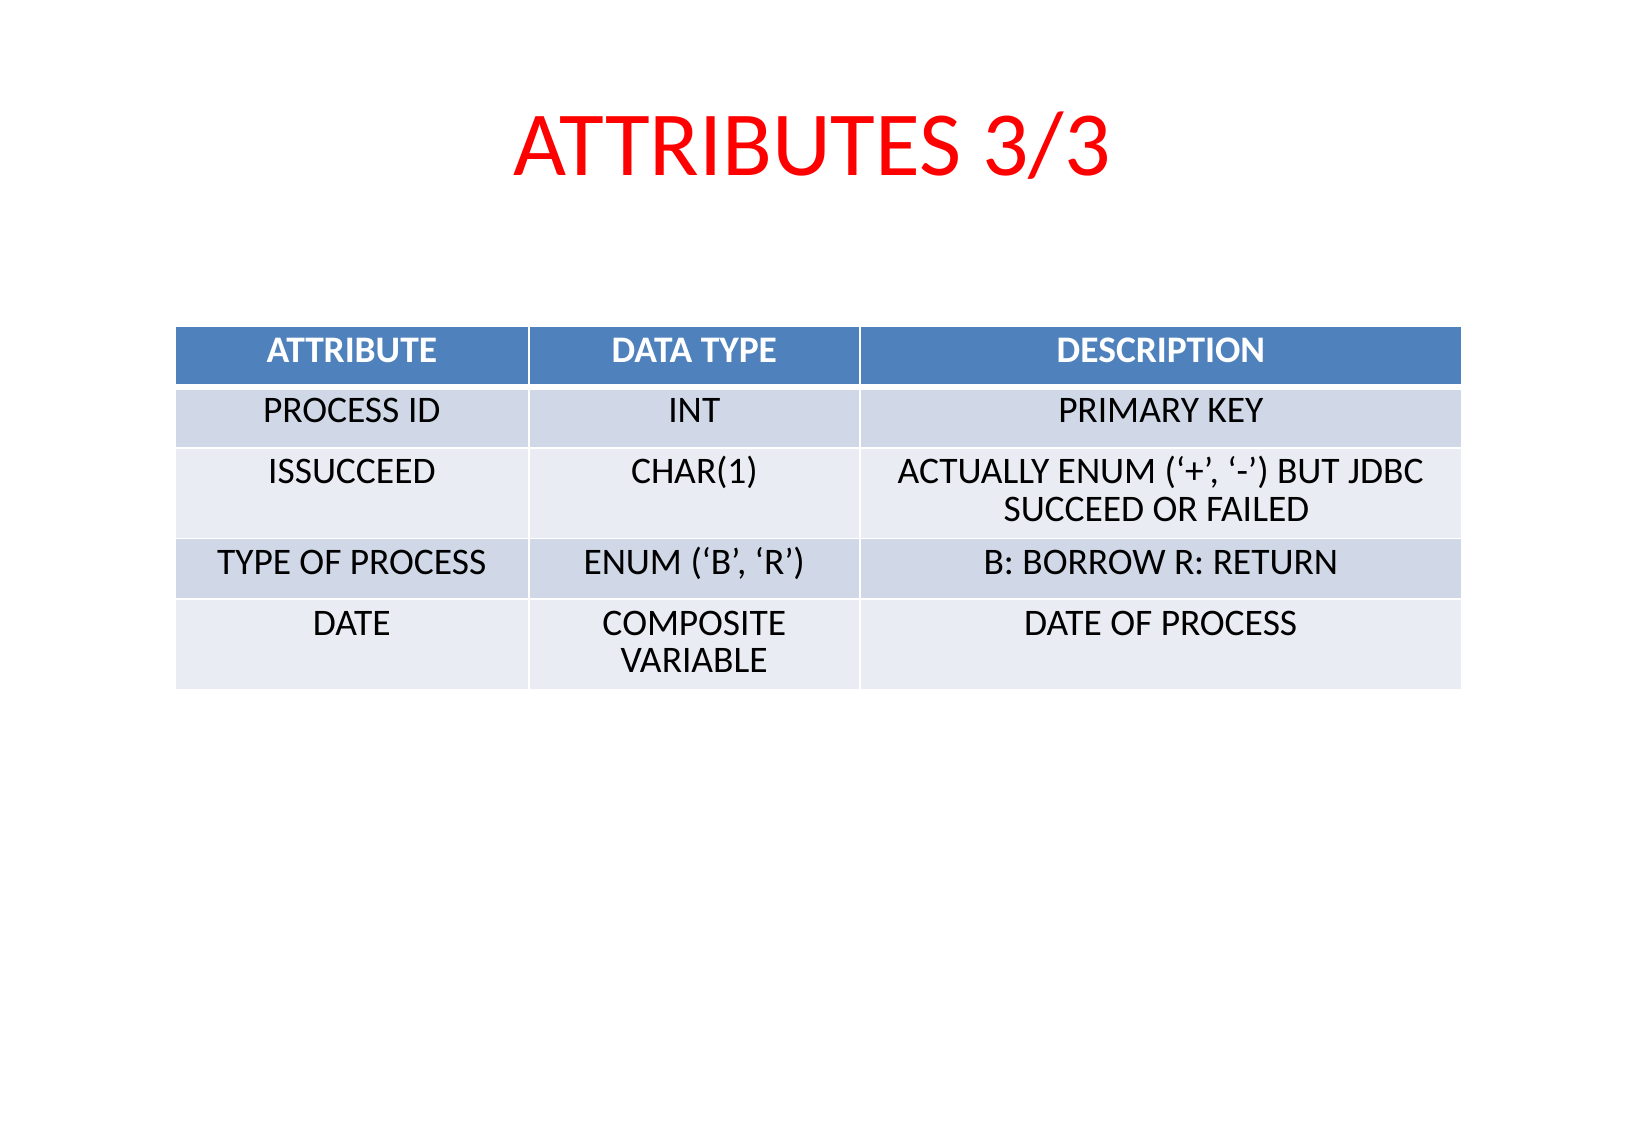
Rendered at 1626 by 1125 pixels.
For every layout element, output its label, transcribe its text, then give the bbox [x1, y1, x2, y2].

table_cell DATE [176, 600, 528, 689]
table_cell ACTUALLY ENUM (‘+’, ‘-’) BUT JDBC SUCCEED OR FAILED [861, 449, 1461, 538]
table_cell DATE OF PROCESS [861, 600, 1461, 689]
table_header DATA TYPE [530, 327, 859, 384]
table_cell PRIMARY KEY [861, 390, 1461, 447]
table_cell TYPE OF PROCESS [176, 539, 528, 598]
title ATTRIBUTES 3/3 [81, 45, 1544, 233]
table_header DESCRIPTION [861, 327, 1461, 384]
table_cell INT [530, 390, 859, 447]
table_cell PROCESS ID [176, 390, 528, 447]
table_cell B: BORROW R: RETURN [861, 539, 1461, 598]
table_cell ENUM (‘B’, ‘R’) [530, 539, 859, 598]
table_cell ISSUCCEED [176, 449, 528, 538]
table_cell COMPOSITE VARIABLE [530, 600, 859, 689]
table_cell CHAR(1) [530, 449, 859, 538]
table_header ATTRIBUTE [176, 327, 528, 384]
